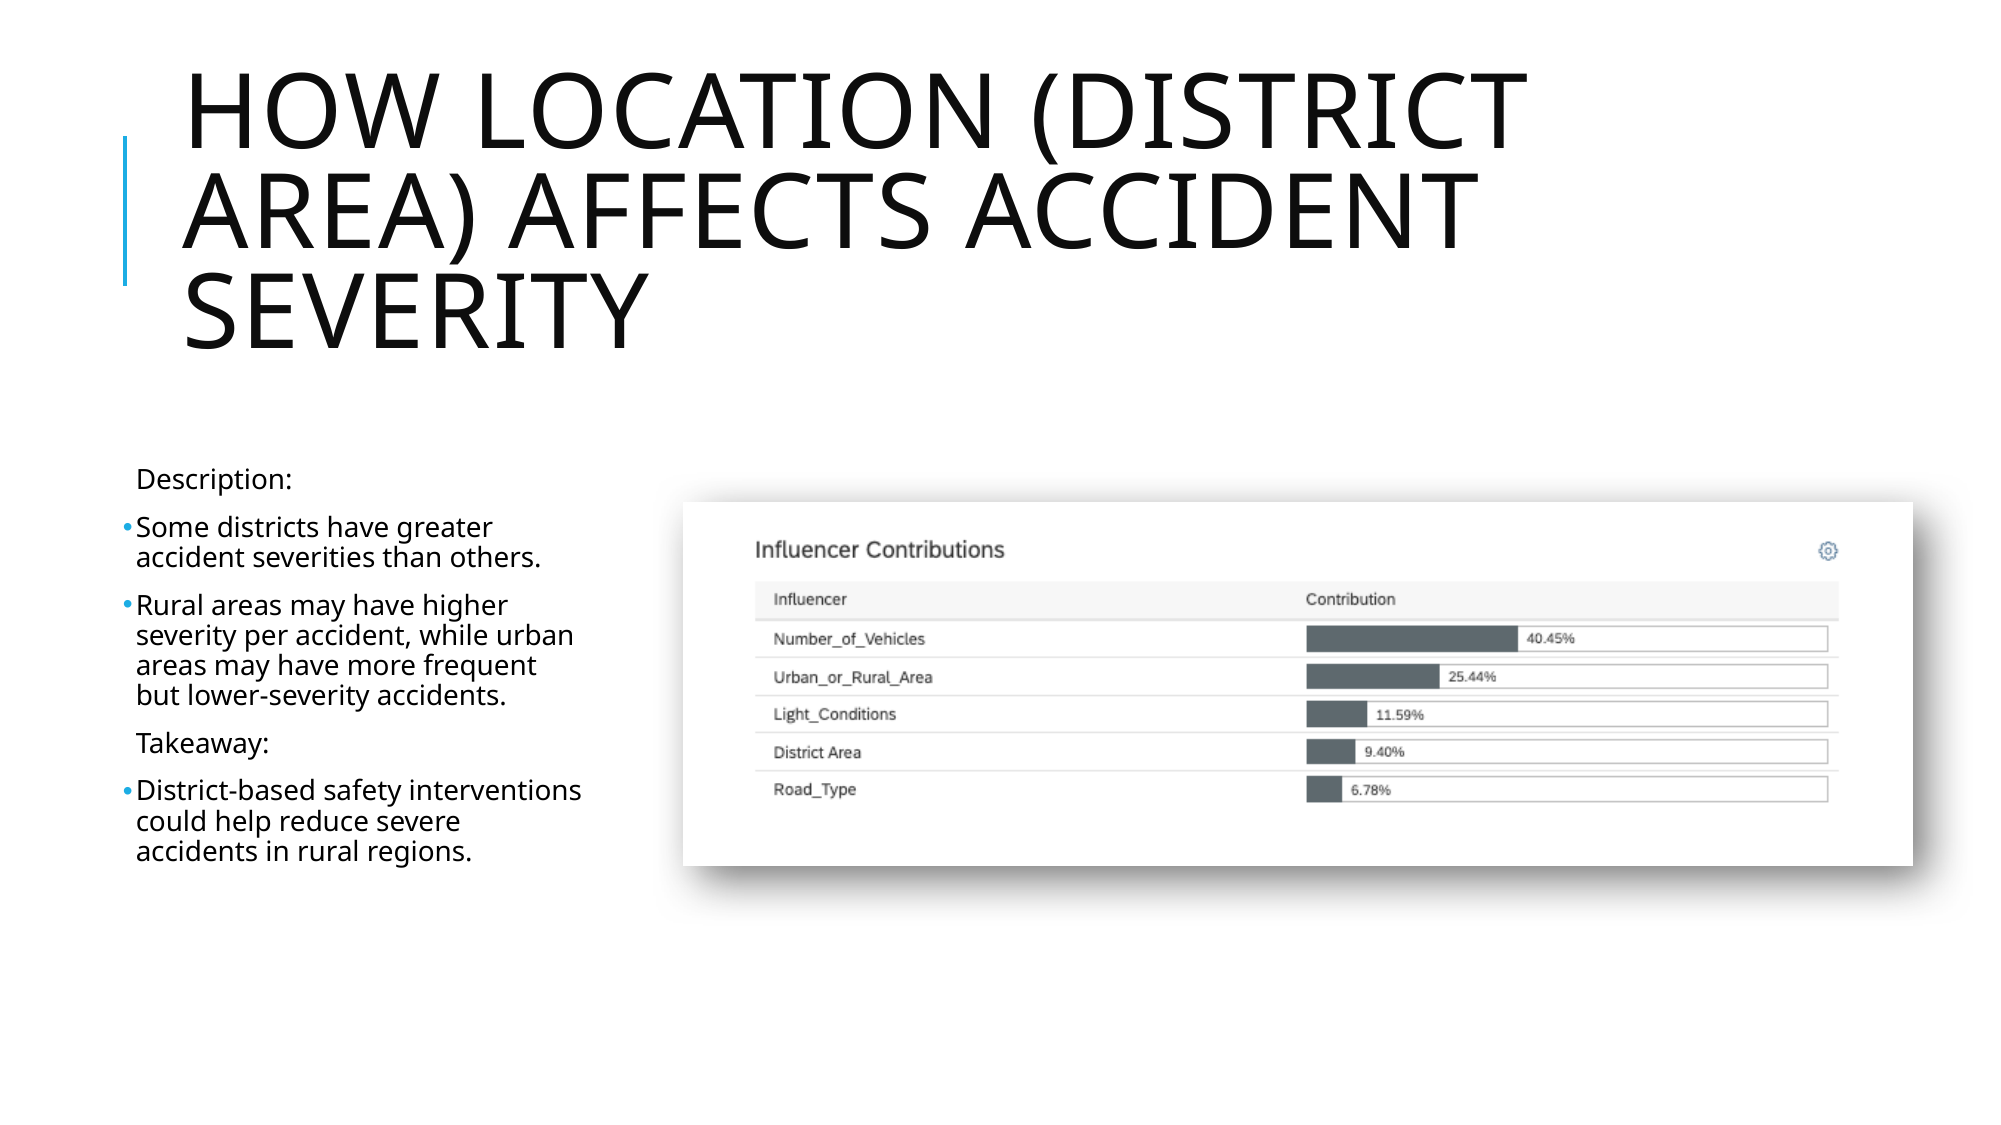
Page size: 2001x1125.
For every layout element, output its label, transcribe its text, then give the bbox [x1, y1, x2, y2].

list Description: Some districts have greater accident severities than others. Rural areas may have higher severity per accident, while urban areas may have more frequent but lower-severity accidents. Takeaway: District-based safety interventions could help reduce severe accidents in rural regions. [115, 457, 591, 926]
title How Location (District Area) Affects Accident Severity [168, 96, 1763, 342]
picture [683, 502, 1913, 867]
